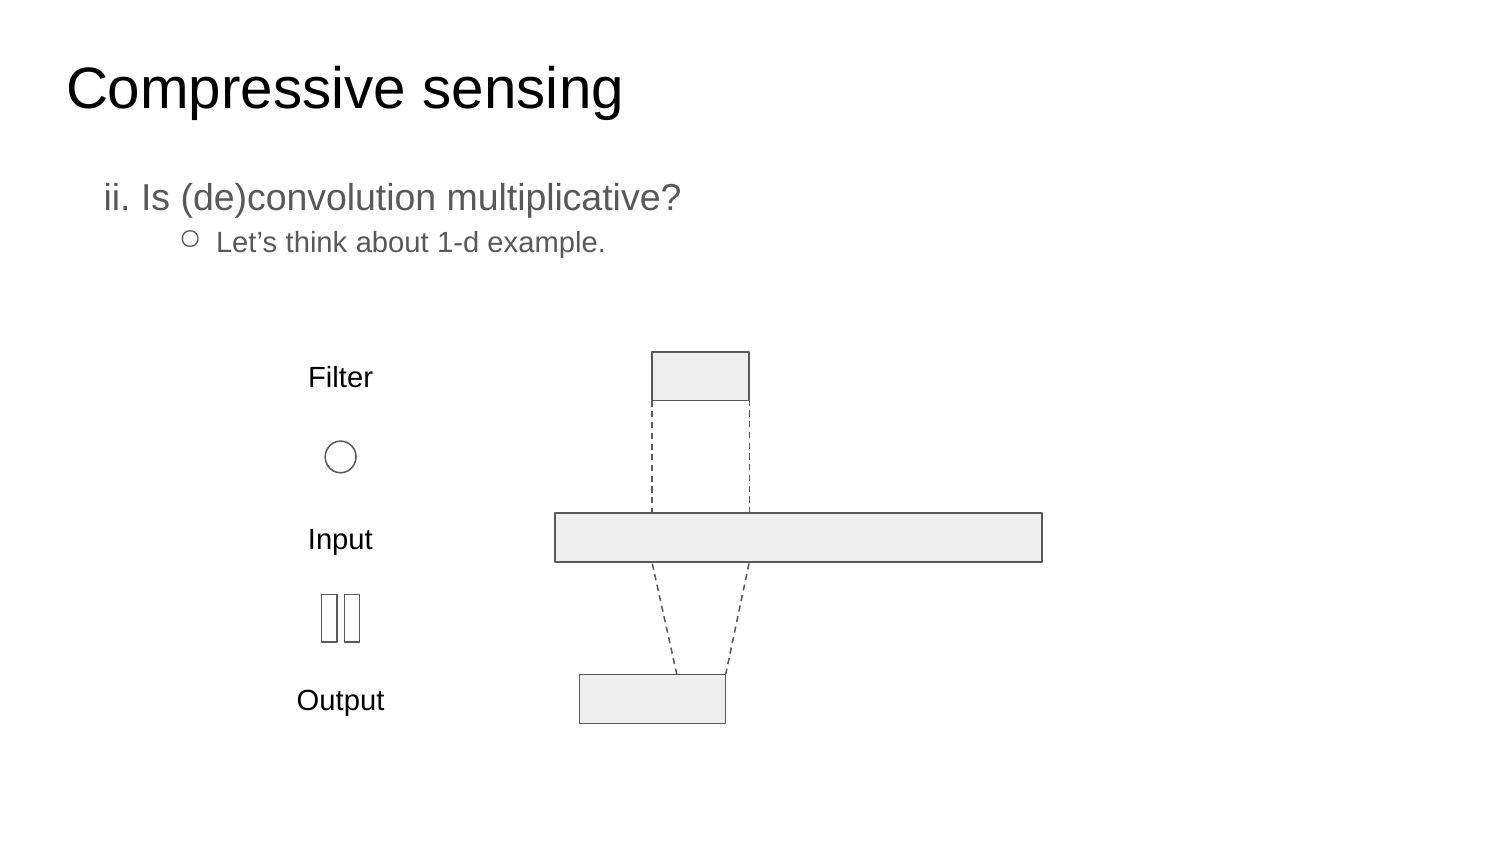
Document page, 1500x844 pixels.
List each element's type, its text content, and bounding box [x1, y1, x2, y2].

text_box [279, 342, 1092, 733]
title Compressive sensing [51, 35, 1449, 130]
list Is (de)convolution multiplicative? Let’s think about 1-d example. [51, 151, 1449, 804]
